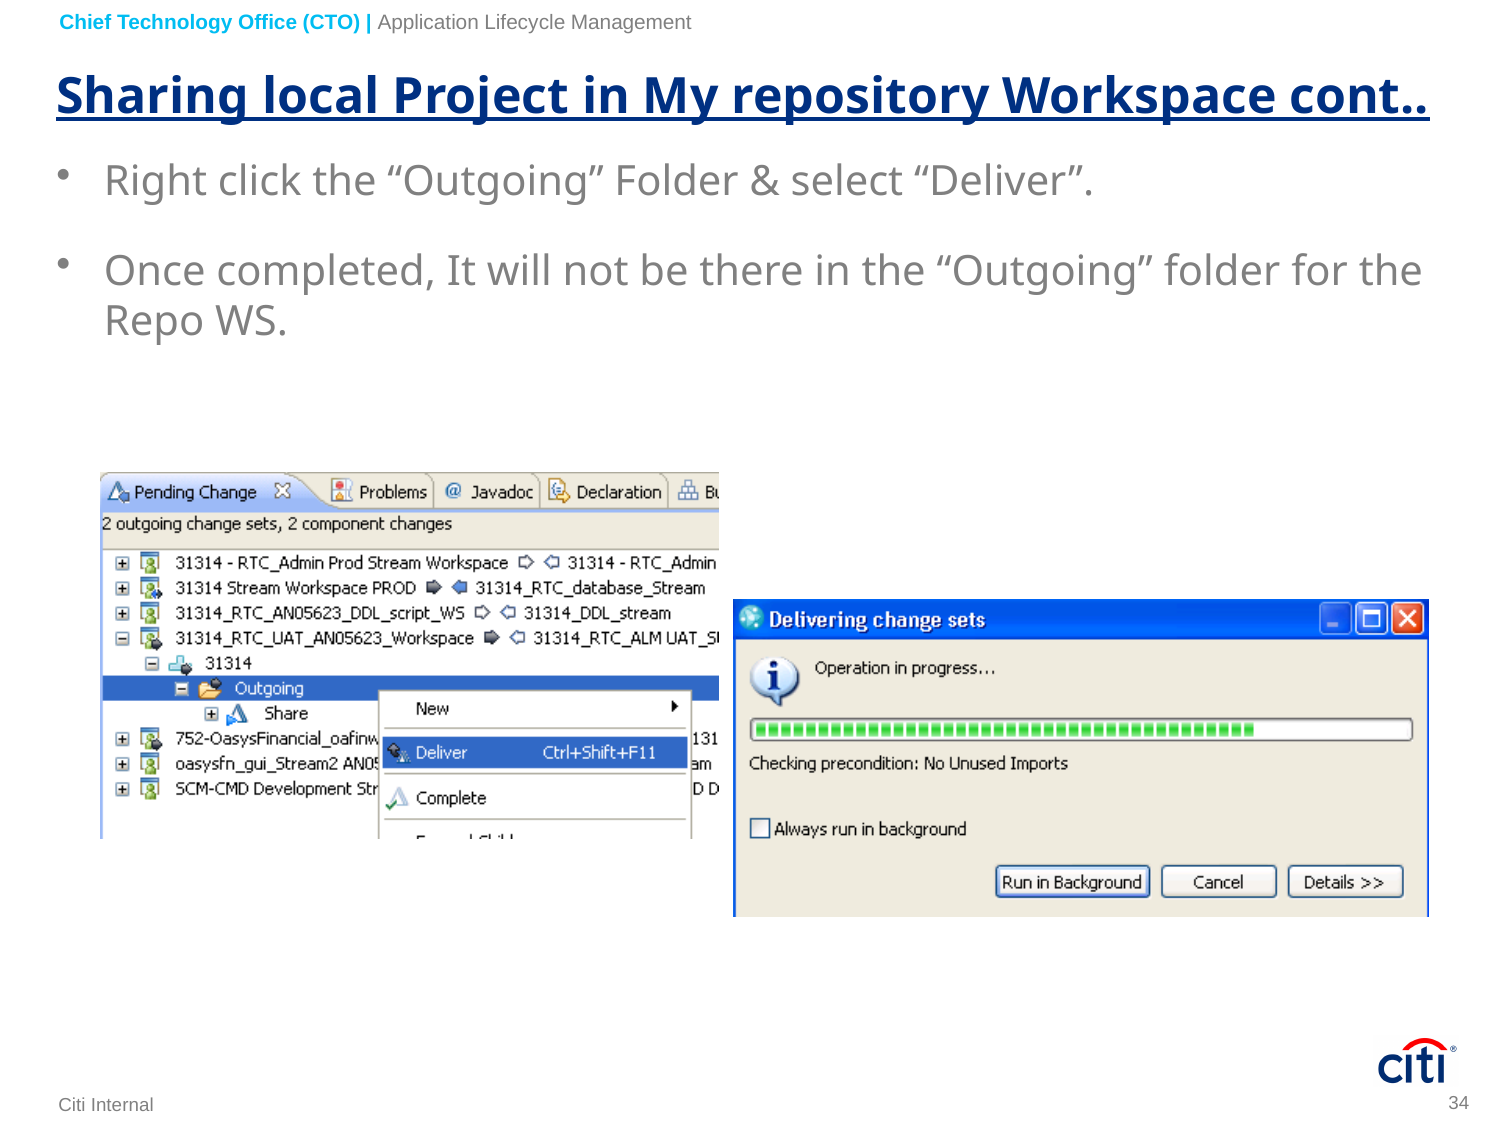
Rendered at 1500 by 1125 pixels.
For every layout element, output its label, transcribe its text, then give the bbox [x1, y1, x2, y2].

list Right click the “Outgoing” Folder & select “Deliver”. Once completed, It will not be there in the “Outgoing” folder for the Repo WS. [56, 146, 1464, 543]
picture [732, 598, 1429, 917]
picture [99, 472, 720, 839]
picture [1373, 1035, 1459, 1087]
title Sharing local Project in My repository Workspace cont.. [56, 63, 1464, 145]
